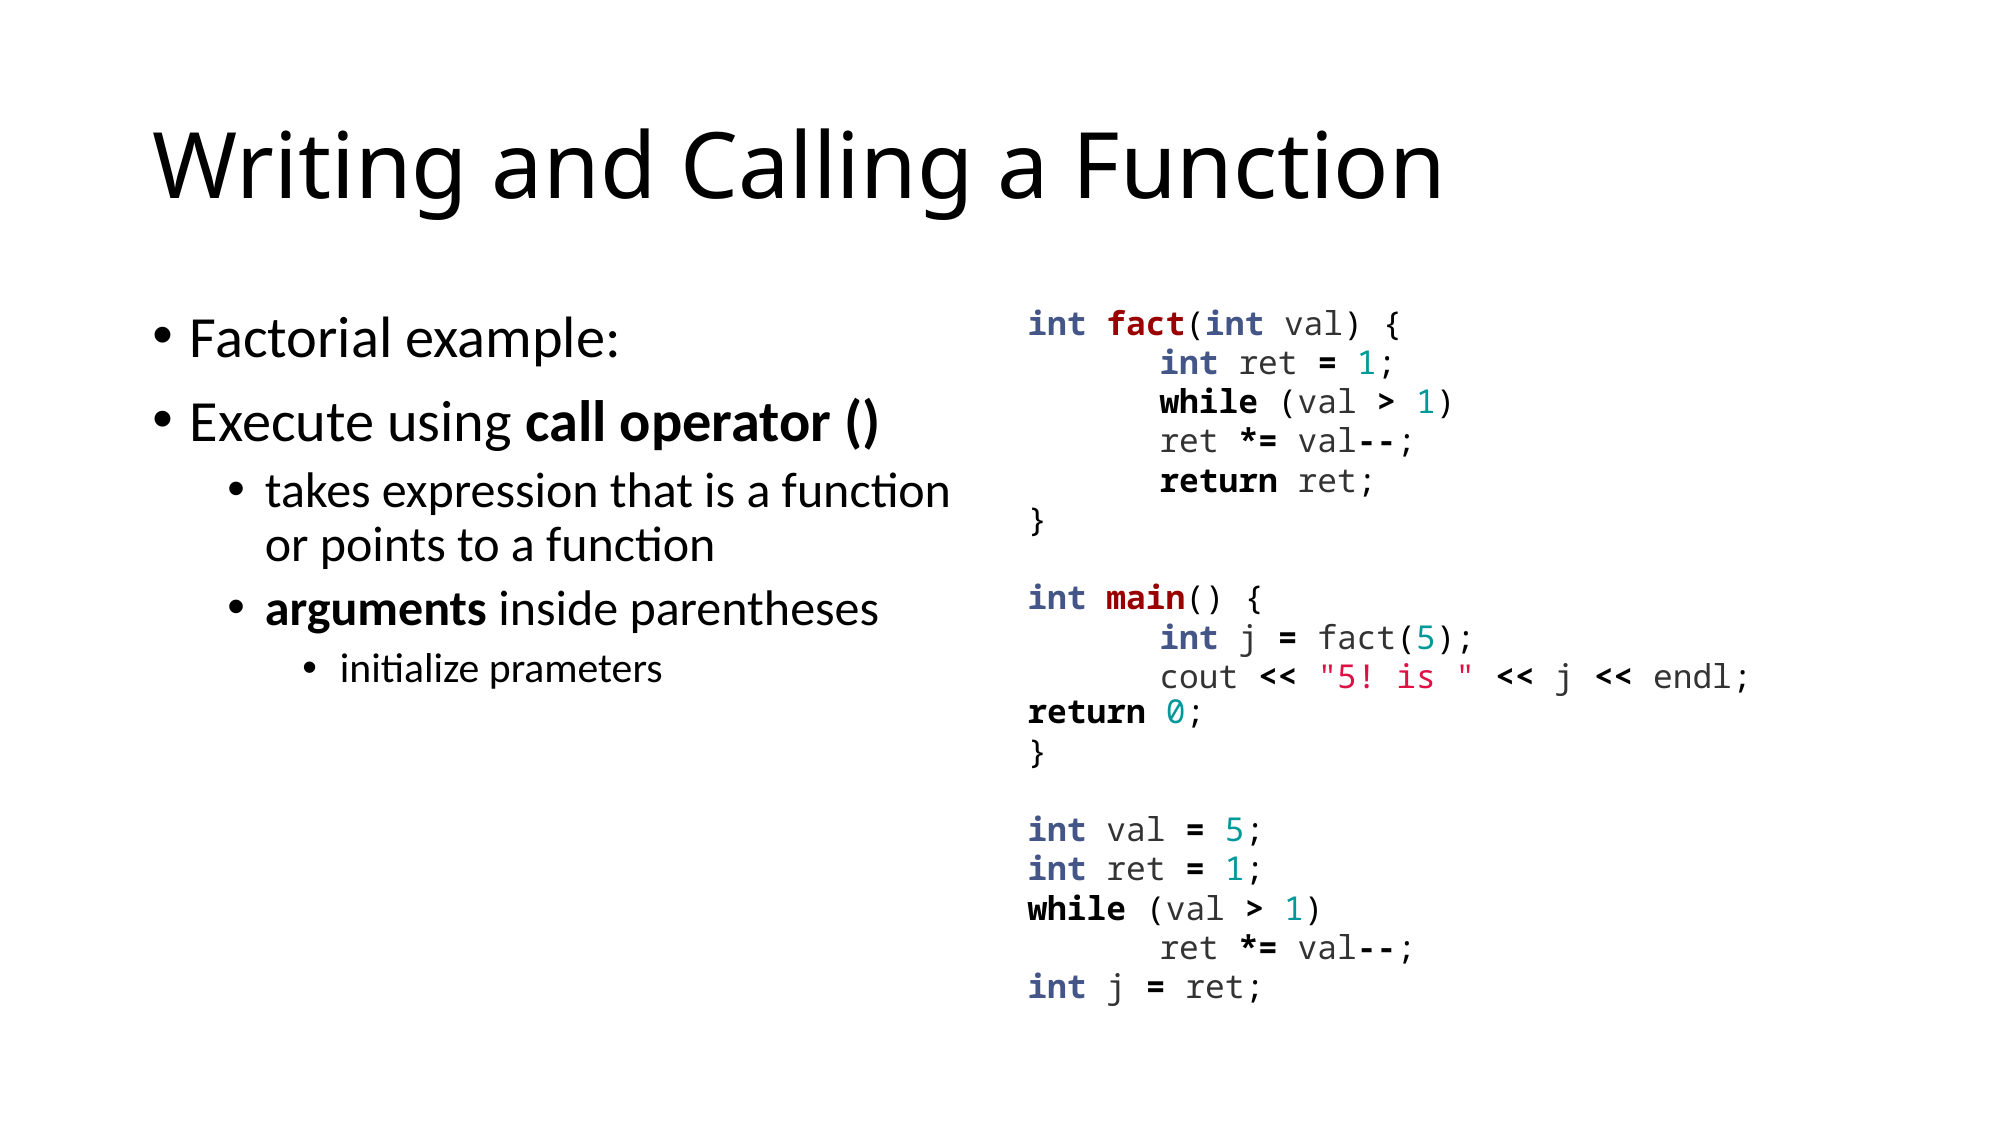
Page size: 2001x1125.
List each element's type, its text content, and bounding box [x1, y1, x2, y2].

list int fact(int val) { int ret = 1; while (val > 1) ret *= val--; return ret; } int main() { int j = fact(5); cout << "5! is " << j << endl; return 0; } int val = 5; int ret = 1; while (val > 1) ret *= val--; int j = ret; [1012, 299, 1863, 1014]
title Writing and Calling a Function [137, 59, 1863, 278]
list Factorial example: Execute using call operator () takes expression that is a function or points to a function arguments inside parentheses initialize prameters [137, 299, 988, 1014]
